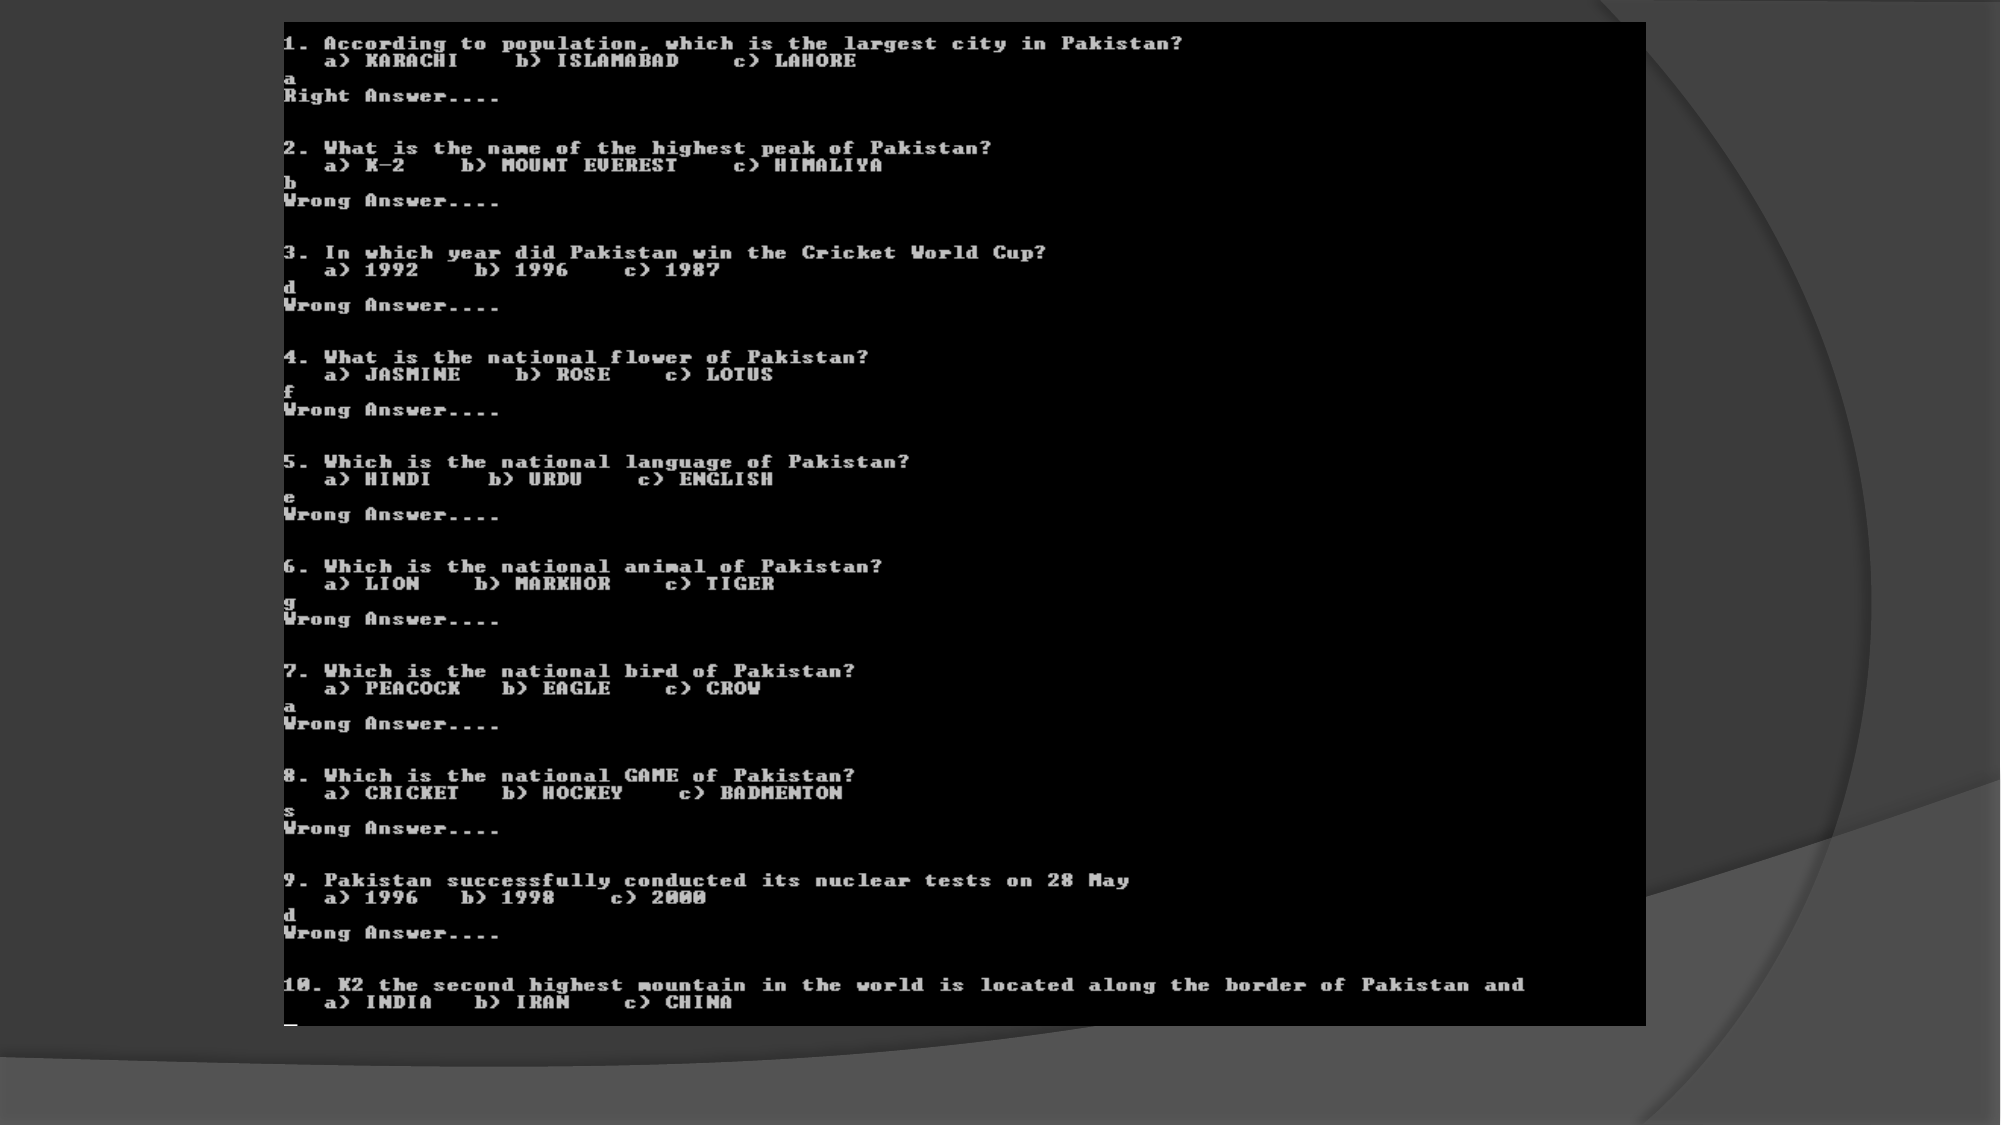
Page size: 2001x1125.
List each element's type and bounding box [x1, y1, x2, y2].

picture [284, 22, 1646, 1026]
